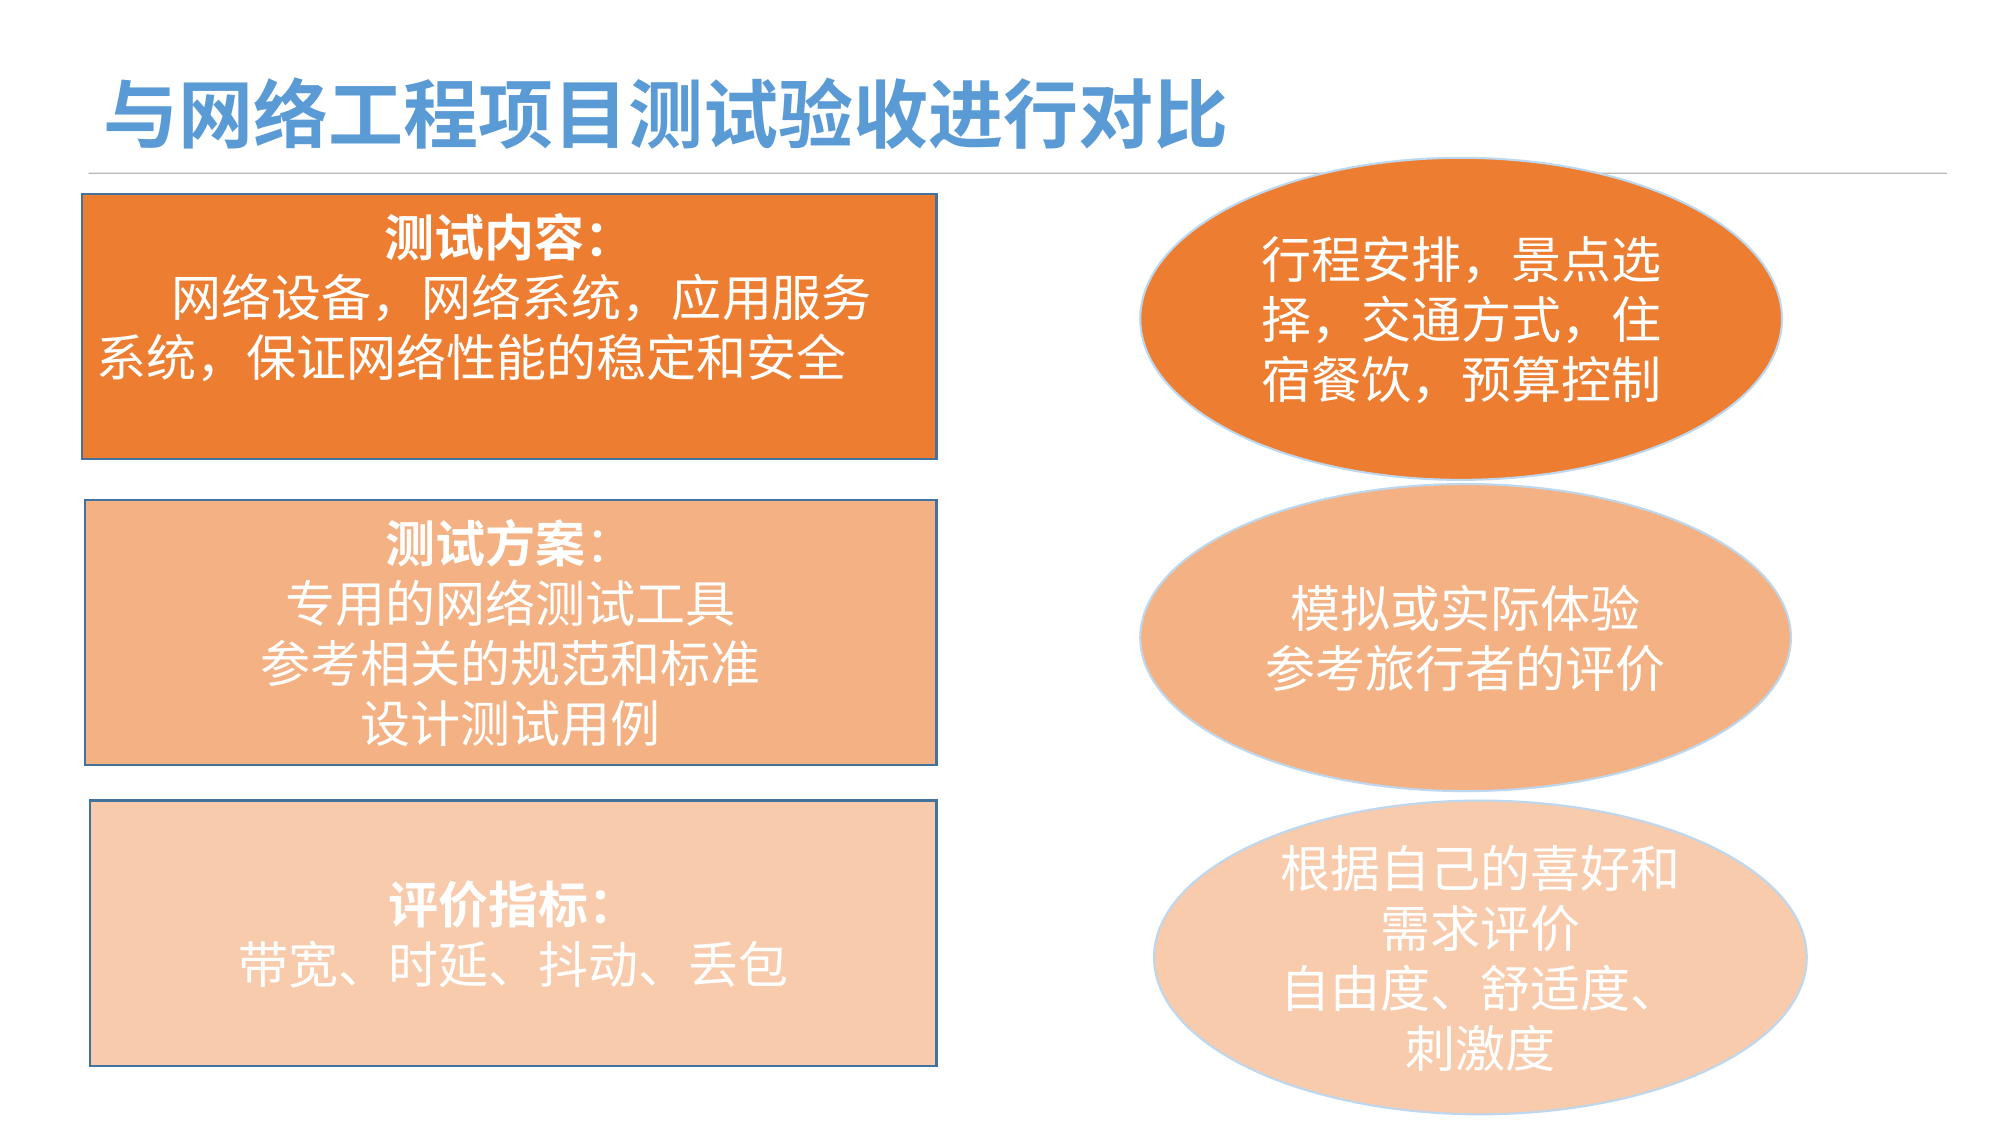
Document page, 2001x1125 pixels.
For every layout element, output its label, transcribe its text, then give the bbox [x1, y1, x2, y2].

text_box 测试方案： 专用的网络测试工具 参考相关的规范和标准 设计测试用例 [84, 499, 938, 766]
text_box 测试内容： 网络设备，网络系统，应用服务系统，保证网络性能的稳定和安全 [81, 193, 938, 460]
text_box 评价指标： 带宽、时延、抖动、丢包 [89, 799, 938, 1067]
text_box 行程安排，景点选择，交通方式，住宿餐饮，预算控制 [1139, 156, 1784, 481]
text_box 模拟或实际体验 参考旅行者的评价 [1139, 482, 1792, 793]
text_box 根据自己的喜好和需求评价 自由度、舒适度、刺激度 [1152, 799, 1808, 1116]
text_box 与网络工程项目测试验收进行对比 [88, 52, 1947, 173]
